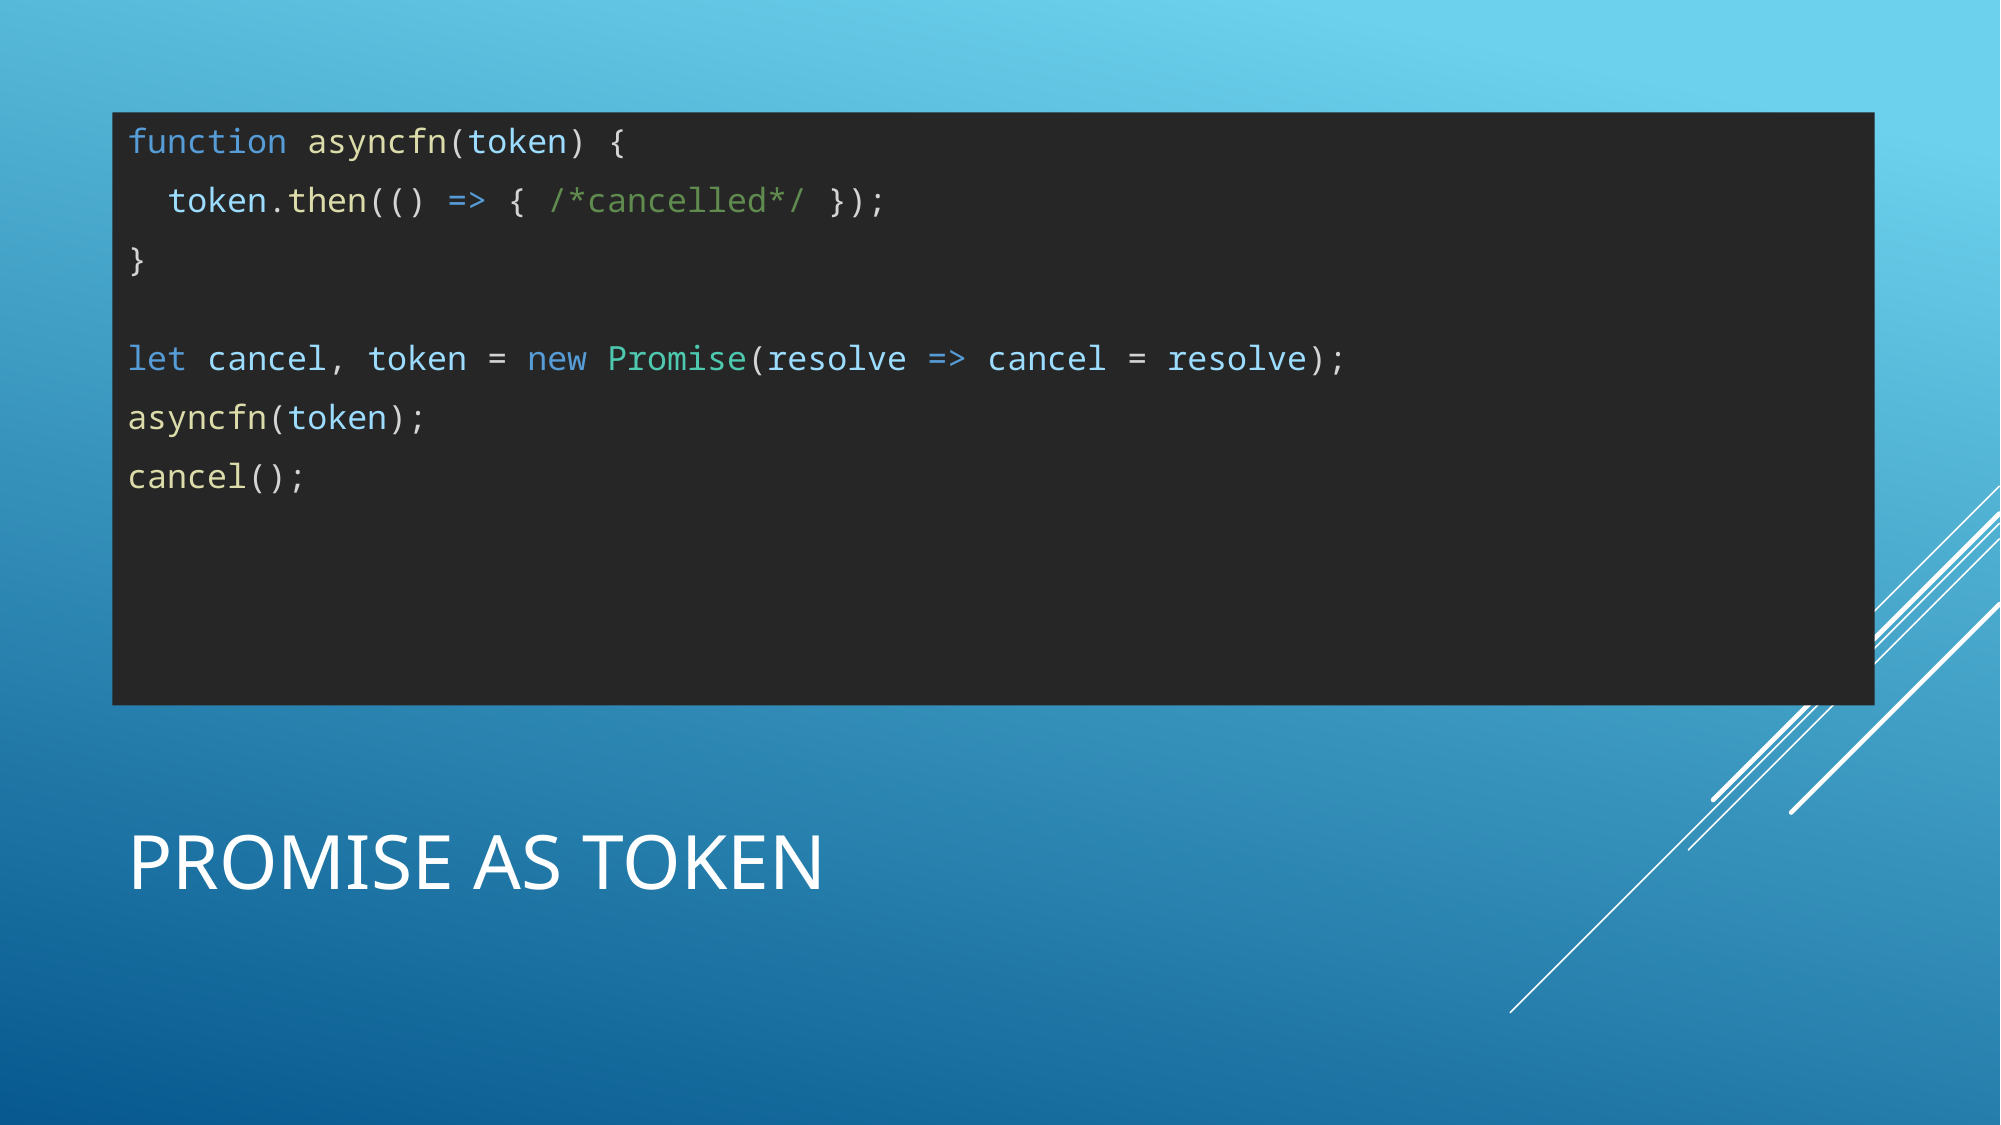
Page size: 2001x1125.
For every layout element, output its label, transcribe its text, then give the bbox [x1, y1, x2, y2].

title Promise as Token [112, 736, 1513, 984]
list function asyncfn(token) { token.then(() => { /*cancelled*/ }); } let cancel, token = new Promise(resolve => cancel = resolve); asyncfn(token); cancel(); [112, 112, 1875, 706]
